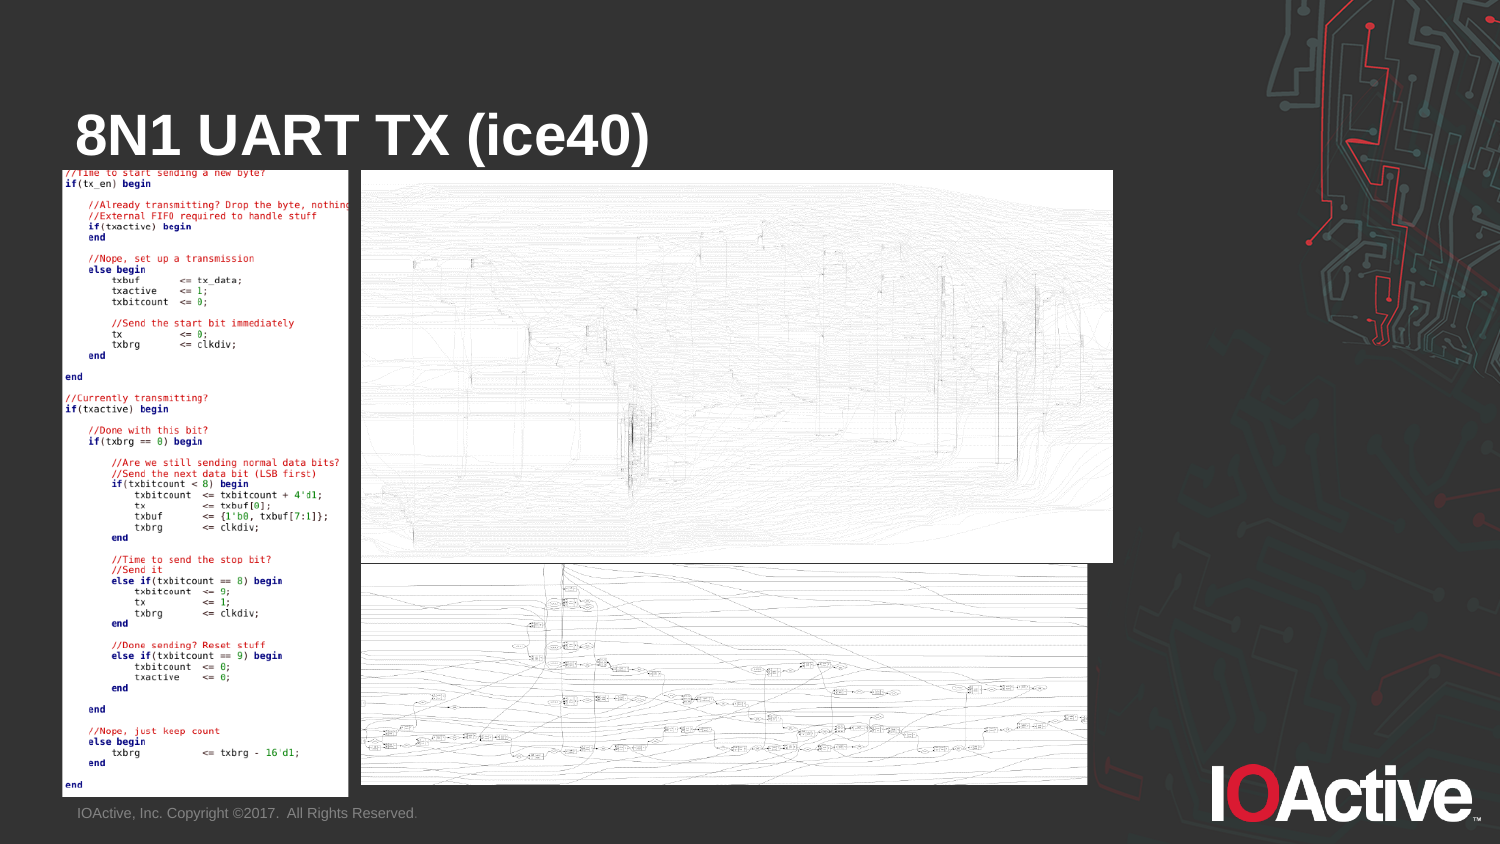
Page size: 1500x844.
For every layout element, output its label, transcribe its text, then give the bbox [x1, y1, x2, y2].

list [62, 169, 349, 798]
picture [0, 0, 1500, 844]
title 8N1 UART TX (ice40) [75, 96, 1213, 235]
